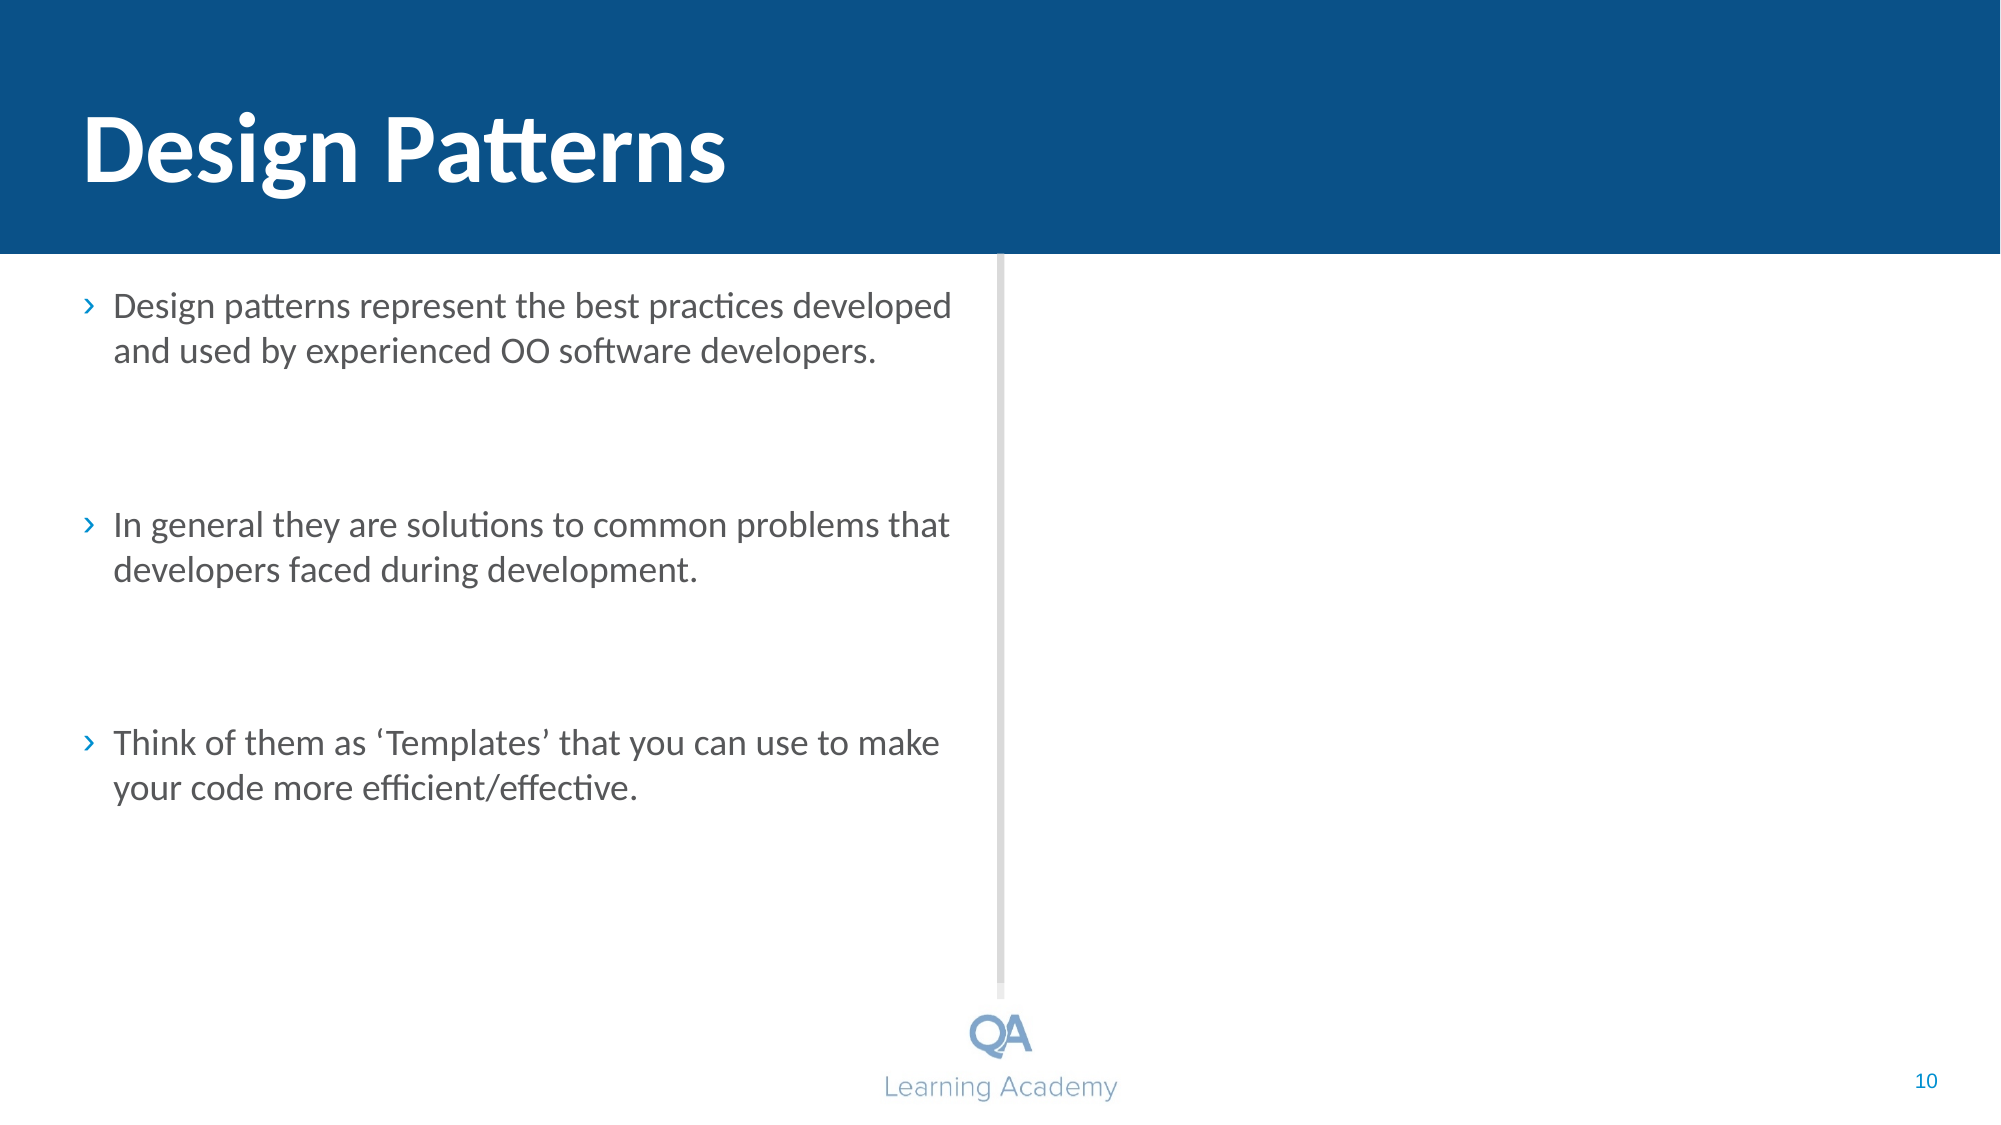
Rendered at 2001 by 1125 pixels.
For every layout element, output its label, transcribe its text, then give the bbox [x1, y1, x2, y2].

list Design patterns represent the best practices developed and used by experienced OO software developers. In general they are solutions to common problems that developers faced during development. Think of them as ‘Templates’ that you can use to make your code more efficient/effective. [67, 273, 984, 1000]
title Design Patterns [67, 20, 1565, 210]
